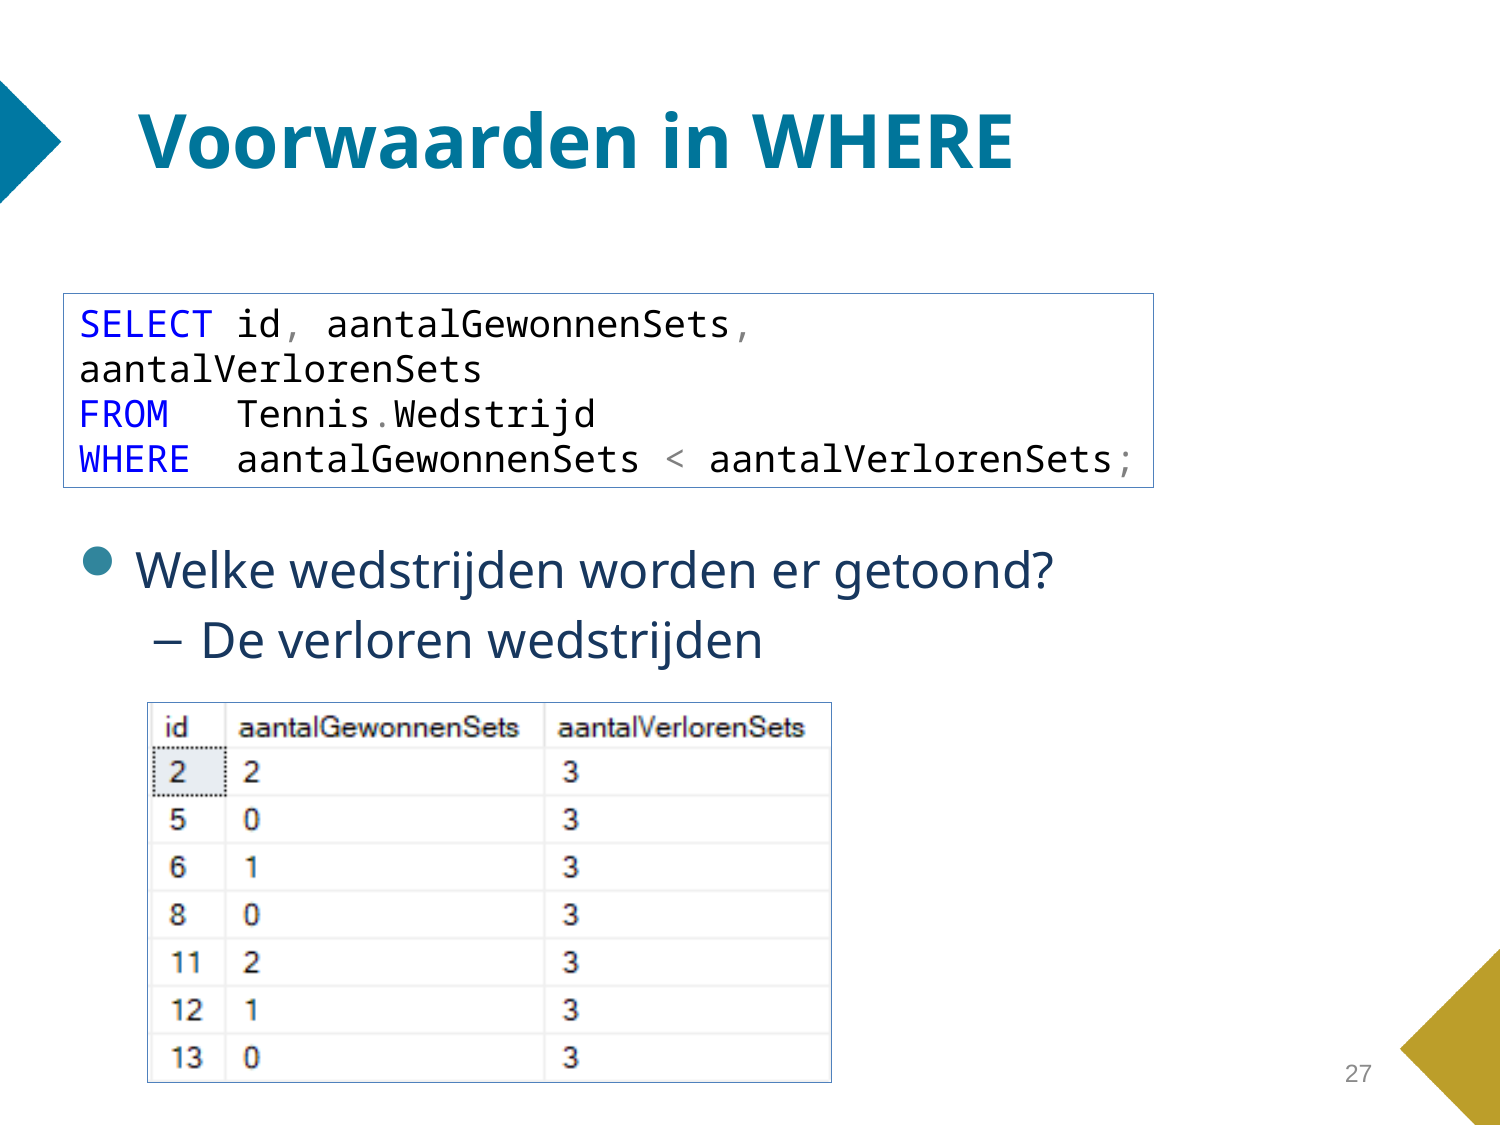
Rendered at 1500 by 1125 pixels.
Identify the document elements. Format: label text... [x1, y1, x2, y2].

picture [0, 0, 1500, 1125]
text_box SELECT id, aantalGewonnenSets, aantalVerlorenSets FROM Tennis.Wedstrijd WHERE aantalGewonnenSets < aantalVerlorenSets; [63, 293, 1154, 488]
list Welke wedstrijden worden er getoond? De verloren wedstrijden [63, 530, 1414, 746]
title Voorwaarden in WHERE [123, 45, 1425, 233]
slide_number 27 [1037, 1042, 1388, 1103]
